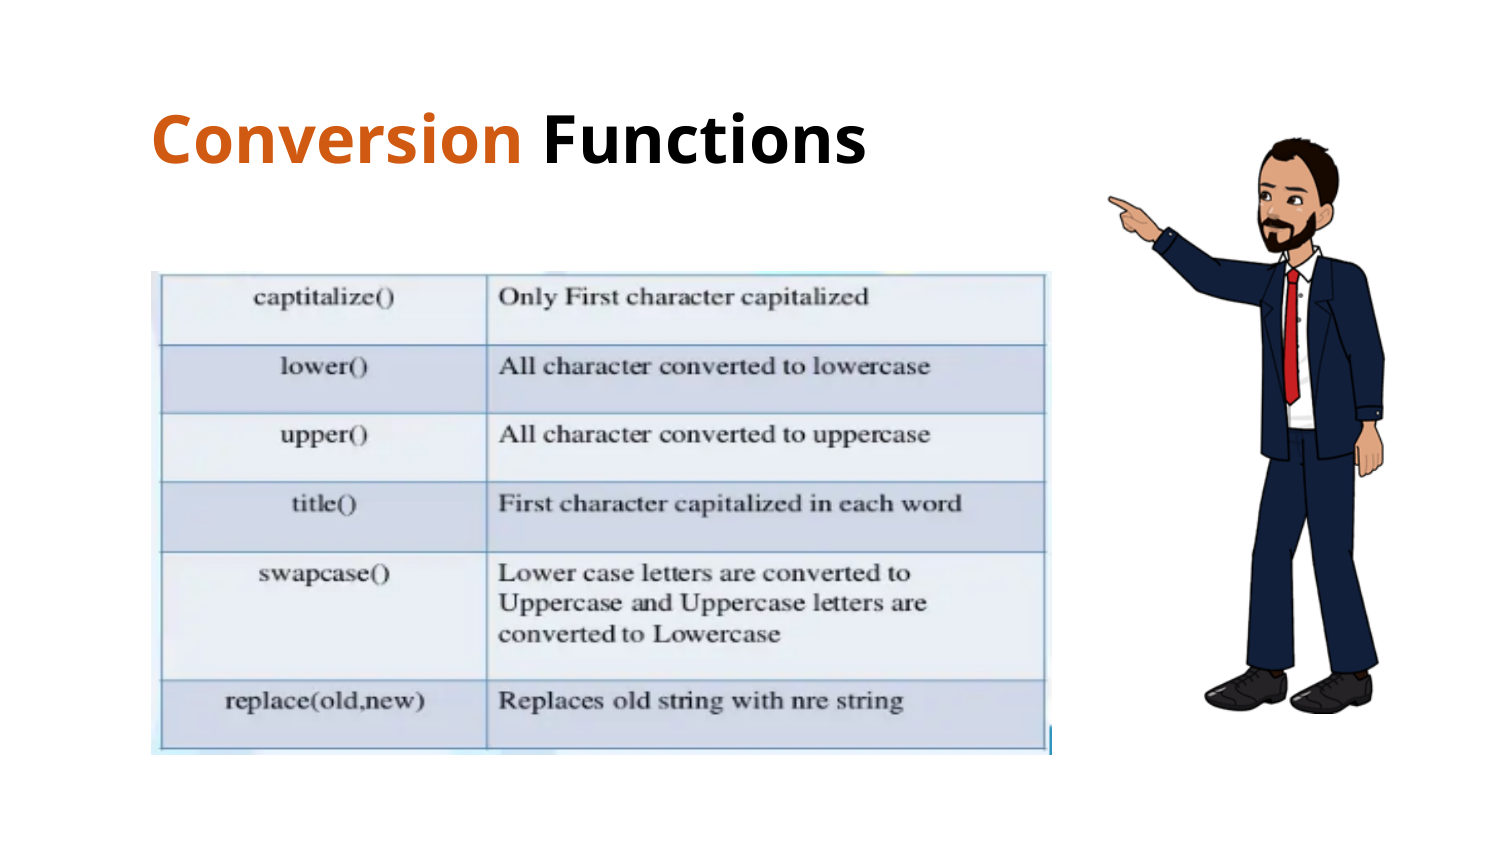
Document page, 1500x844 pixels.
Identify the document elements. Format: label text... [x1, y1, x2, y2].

picture [1099, 129, 1395, 714]
text_box Conversion Functions [122, 43, 1304, 184]
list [150, 271, 1052, 755]
